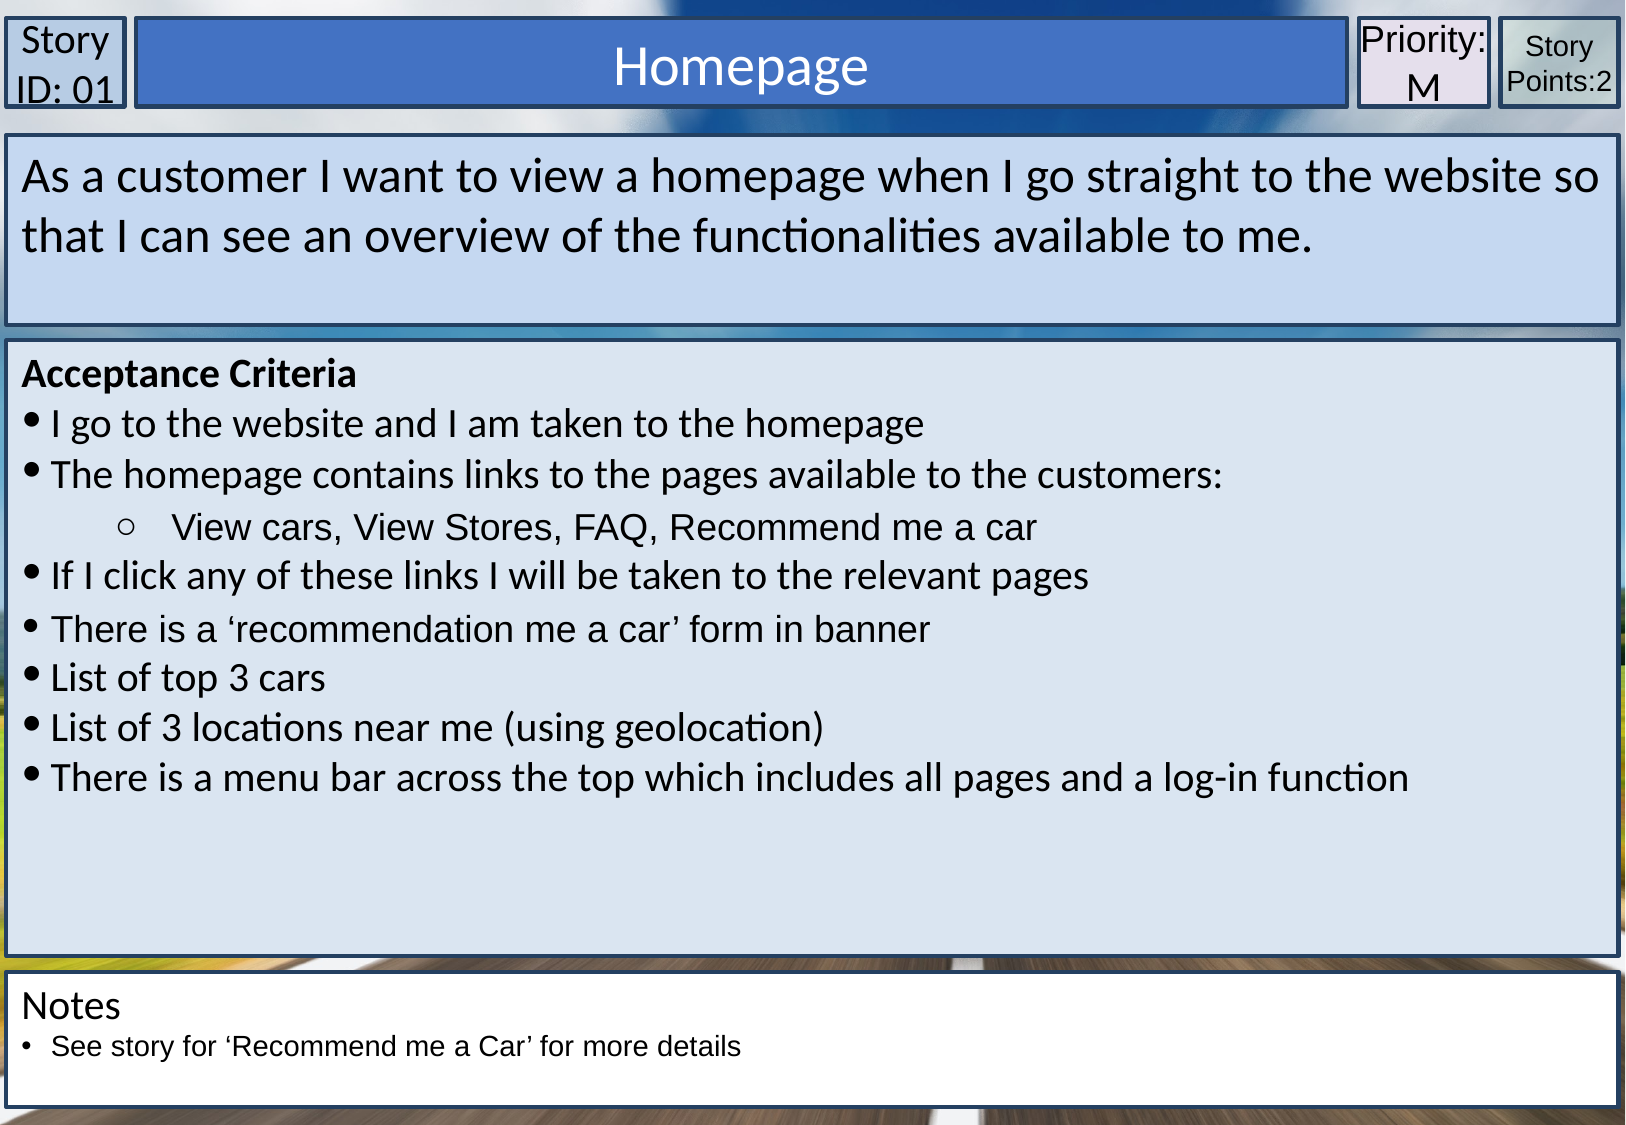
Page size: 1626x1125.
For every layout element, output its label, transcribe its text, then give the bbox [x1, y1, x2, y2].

text_box As a customer I want to view a homepage when I go straight to the website so that I can see an overview of the functionalities available to me. [6, 134, 1619, 325]
text_box Notes See story for ‘Recommend me a Car’ for more details [6, 971, 1619, 1108]
text_box Story ID: 01 [6, 17, 125, 107]
text_box Acceptance Criteria I go to the website and I am taken to the homepage The homepage contains links to the pages available to the customers: View cars, View Stores, FAQ, Recommend me a car If I click any of these links I will be taken to the relevant pages There is a ‘recommendation me a car’ form in banner List of top 3 cars List of 3 locations near me (using geolocation) There is a menu bar across the top which includes all pages and a log-in function [6, 340, 1619, 956]
text_box Homepage [136, 17, 1347, 107]
text_box Story Points:2 [1500, 17, 1619, 107]
text_box Priority:M [1358, 17, 1489, 107]
picture [0, 0, 1626, 1125]
